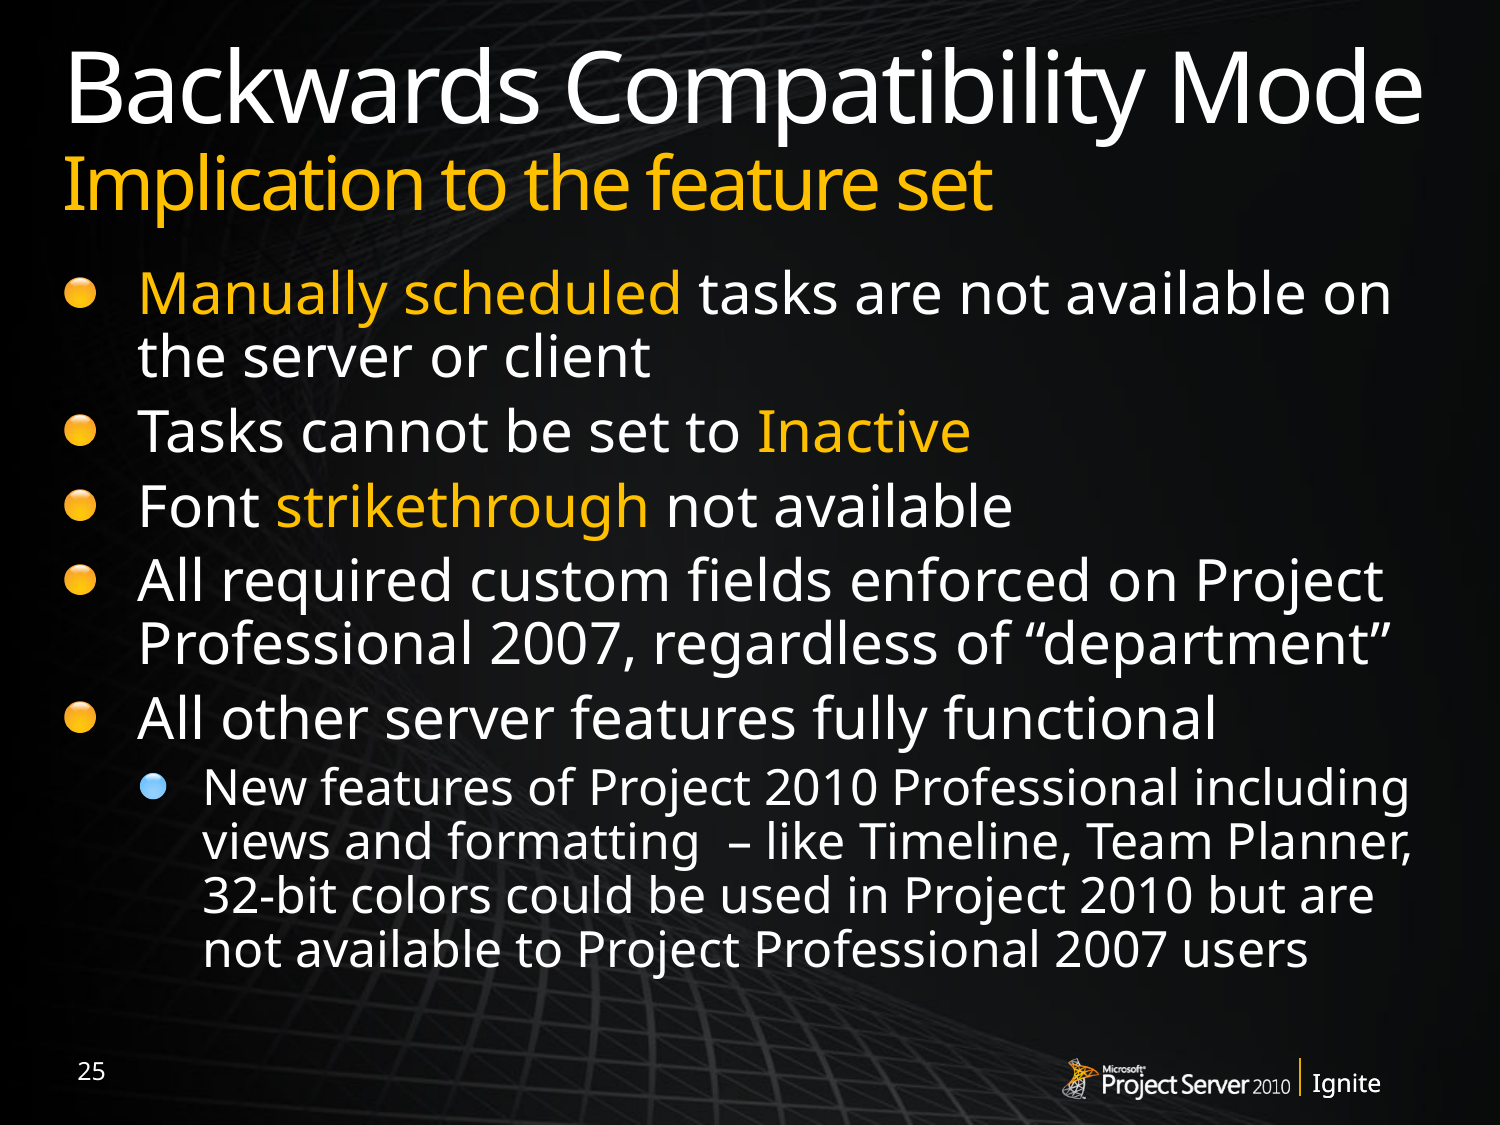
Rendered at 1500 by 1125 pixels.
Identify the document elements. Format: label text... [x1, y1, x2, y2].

slide_number 25 [62, 1042, 413, 1103]
title Backwards Compatibility Mode Implication to the feature set [62, 37, 1438, 229]
list Manually scheduled tasks are not available on the server or client Tasks cannot be set to Inactive Font strikethrough not available All required custom fields enforced on Project Professional 2007, regardless of “department” All other server features fully functional New features of Project 2010 Professional including views and formatting – like Timeline, Team Planner, 32-bit colors could be used in Project 2010 but are not available to Project Professional 2007 users [62, 264, 1438, 997]
picture [0, 0, 1500, 1125]
